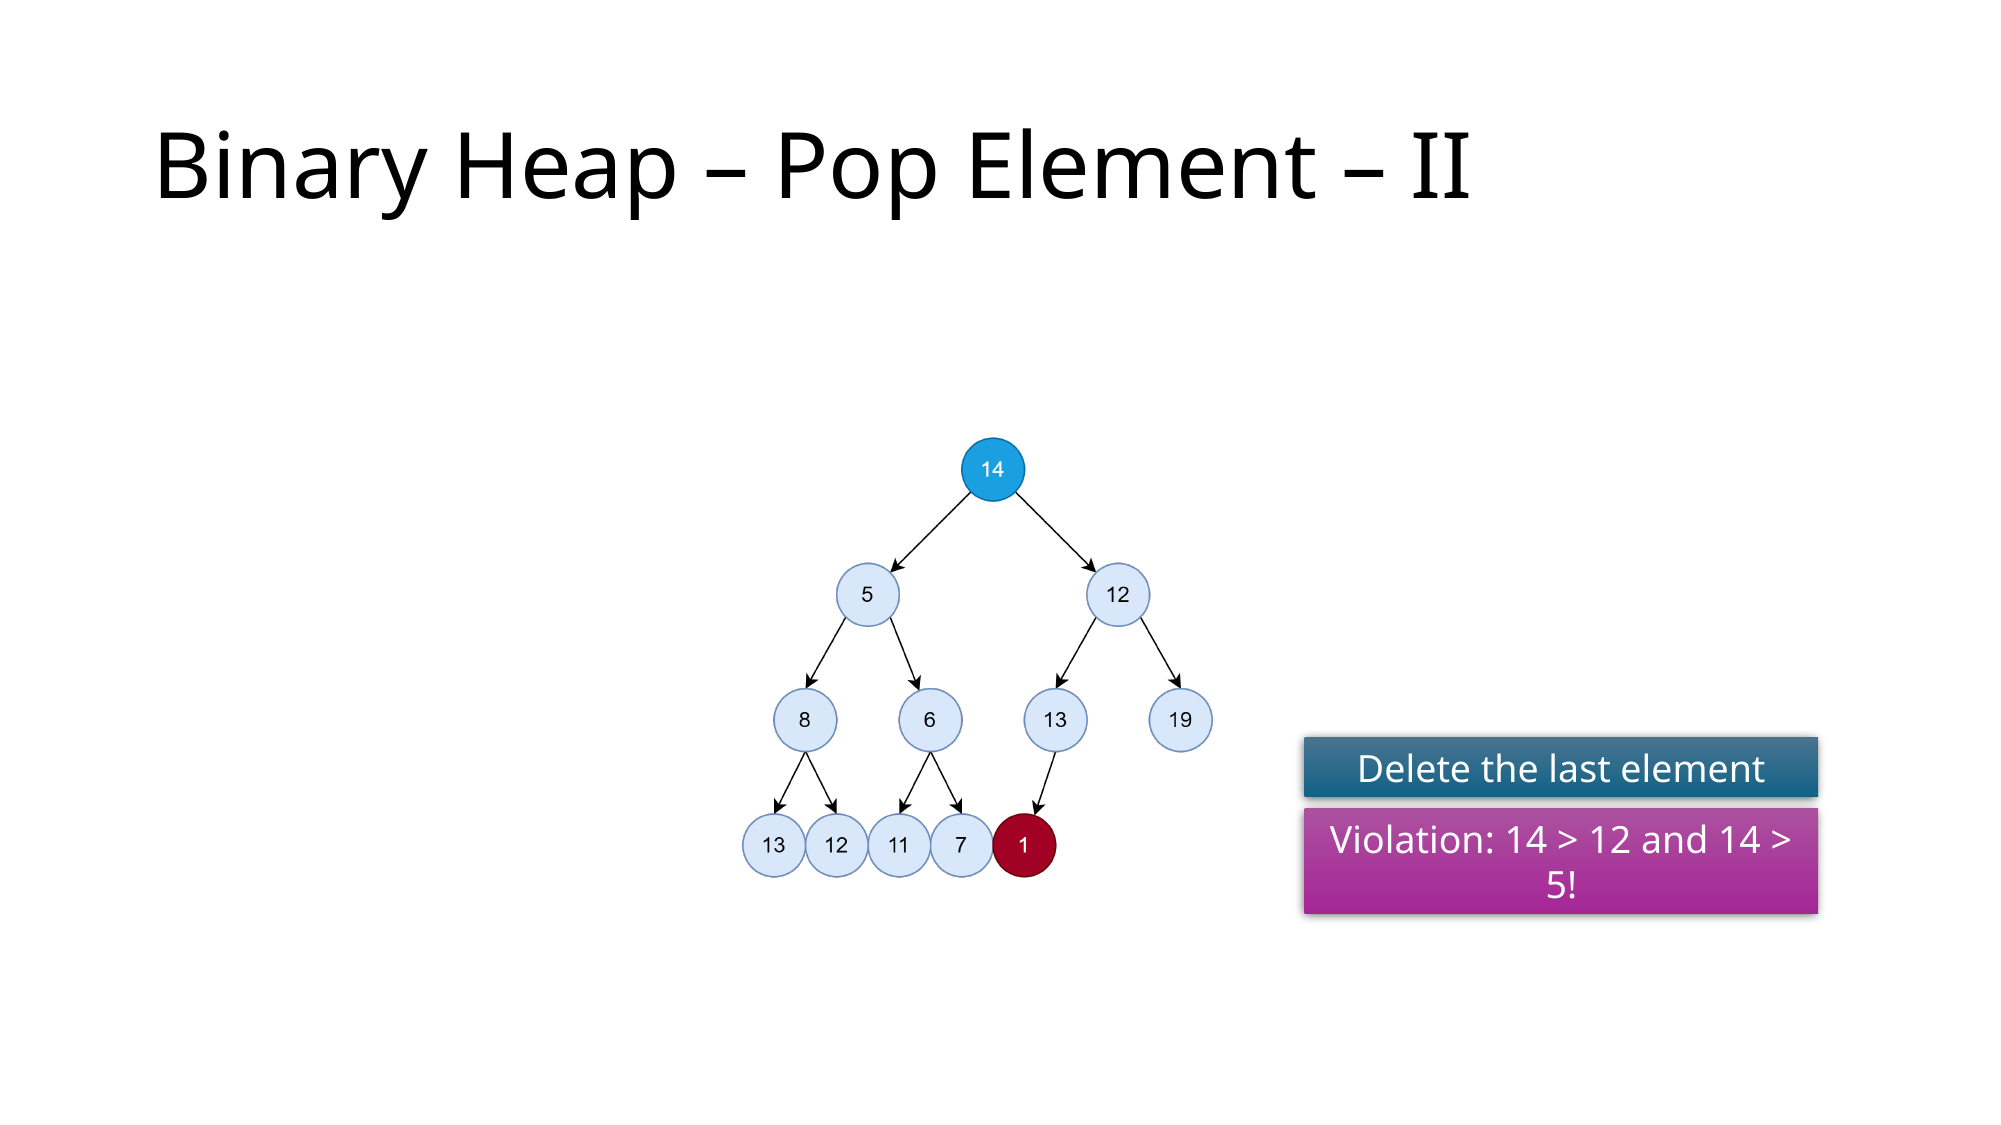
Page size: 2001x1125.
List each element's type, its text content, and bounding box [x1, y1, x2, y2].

title Binary Heap – Pop Element – II [137, 59, 1863, 278]
picture [694, 358, 1306, 954]
text_box Violation: 14 > 12 and 14 > 5! [1306, 808, 1819, 914]
text_box Delete the last element [1306, 737, 1819, 797]
list [137, 299, 1863, 1014]
